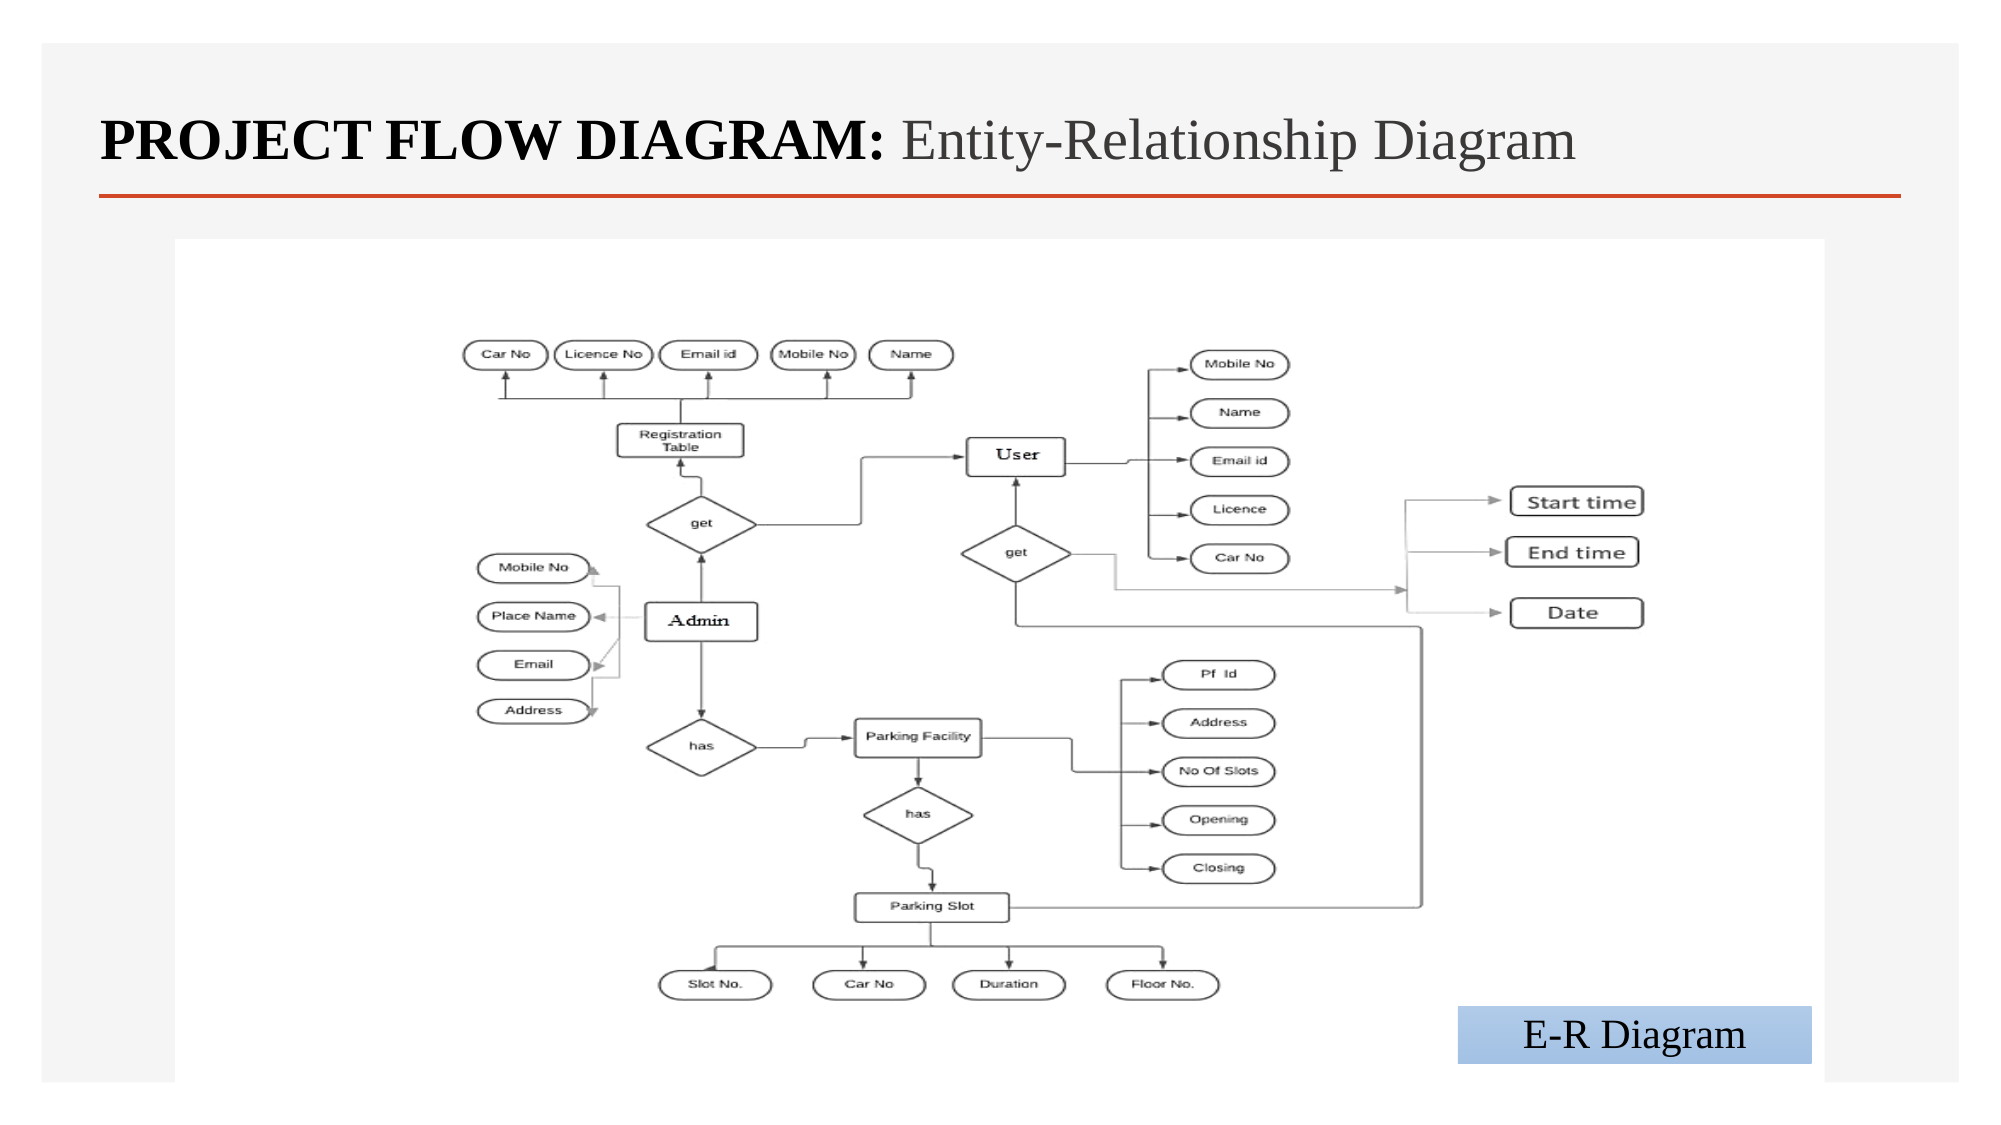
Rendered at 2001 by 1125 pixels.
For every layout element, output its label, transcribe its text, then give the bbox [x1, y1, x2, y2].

title PROJECT FLOW DIAGRAM: Entity-Relationship Diagram [85, 73, 1905, 179]
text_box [174, 239, 1826, 1089]
